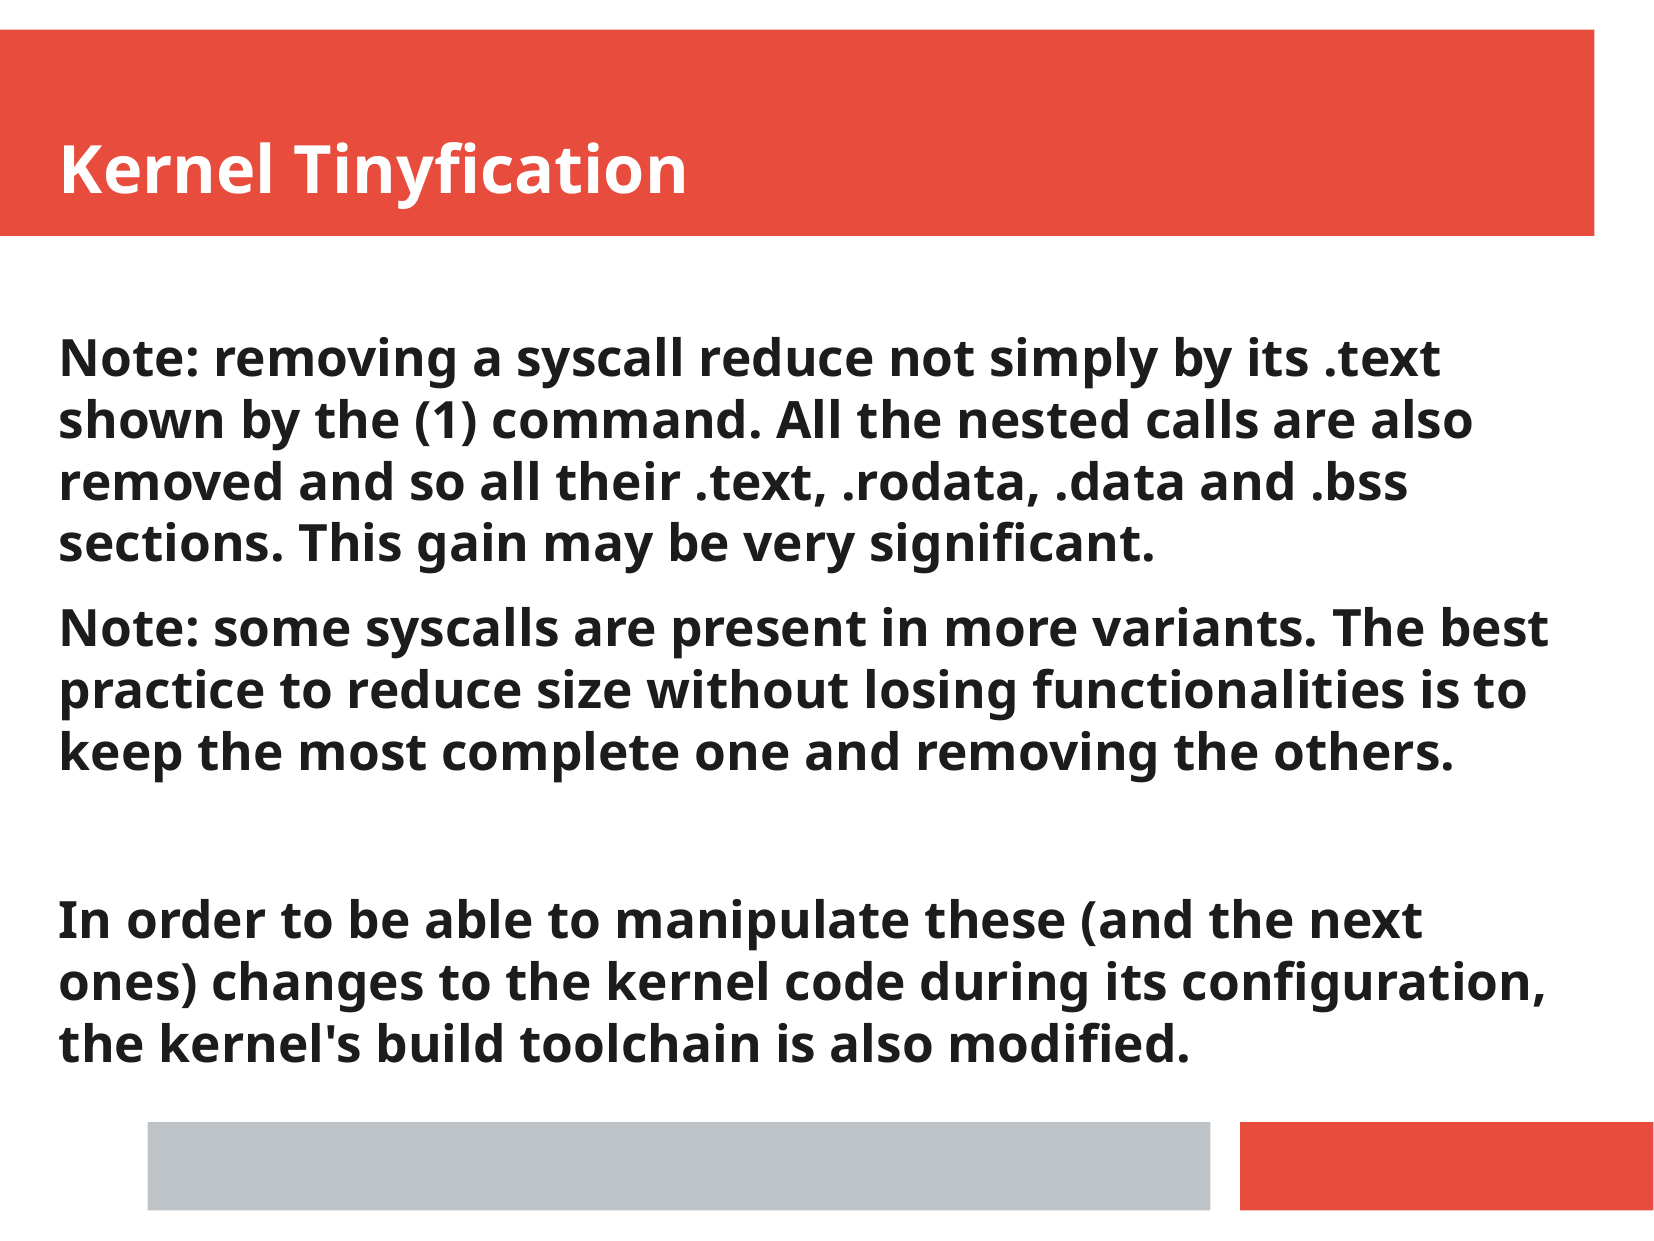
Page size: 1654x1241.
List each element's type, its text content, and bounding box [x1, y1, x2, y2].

text_box Kernel Tinyfication [59, 59, 1595, 207]
text_box Note: removing a syscall reduce not simply by its .text shown by the (1) command. All the nested calls are also removed and so all their .text, .rodata, .data and .bss sections. This gain may be very significant. Note: some syscalls are present in more variants. The best practice to reduce size without losing functionalities is to keep the most complete one and removing the others. In order to be able to manipulate these (and the next ones) changes to the kernel code during its configuration, the kernel's build toolchain is also modified. [59, 324, 1565, 1093]
